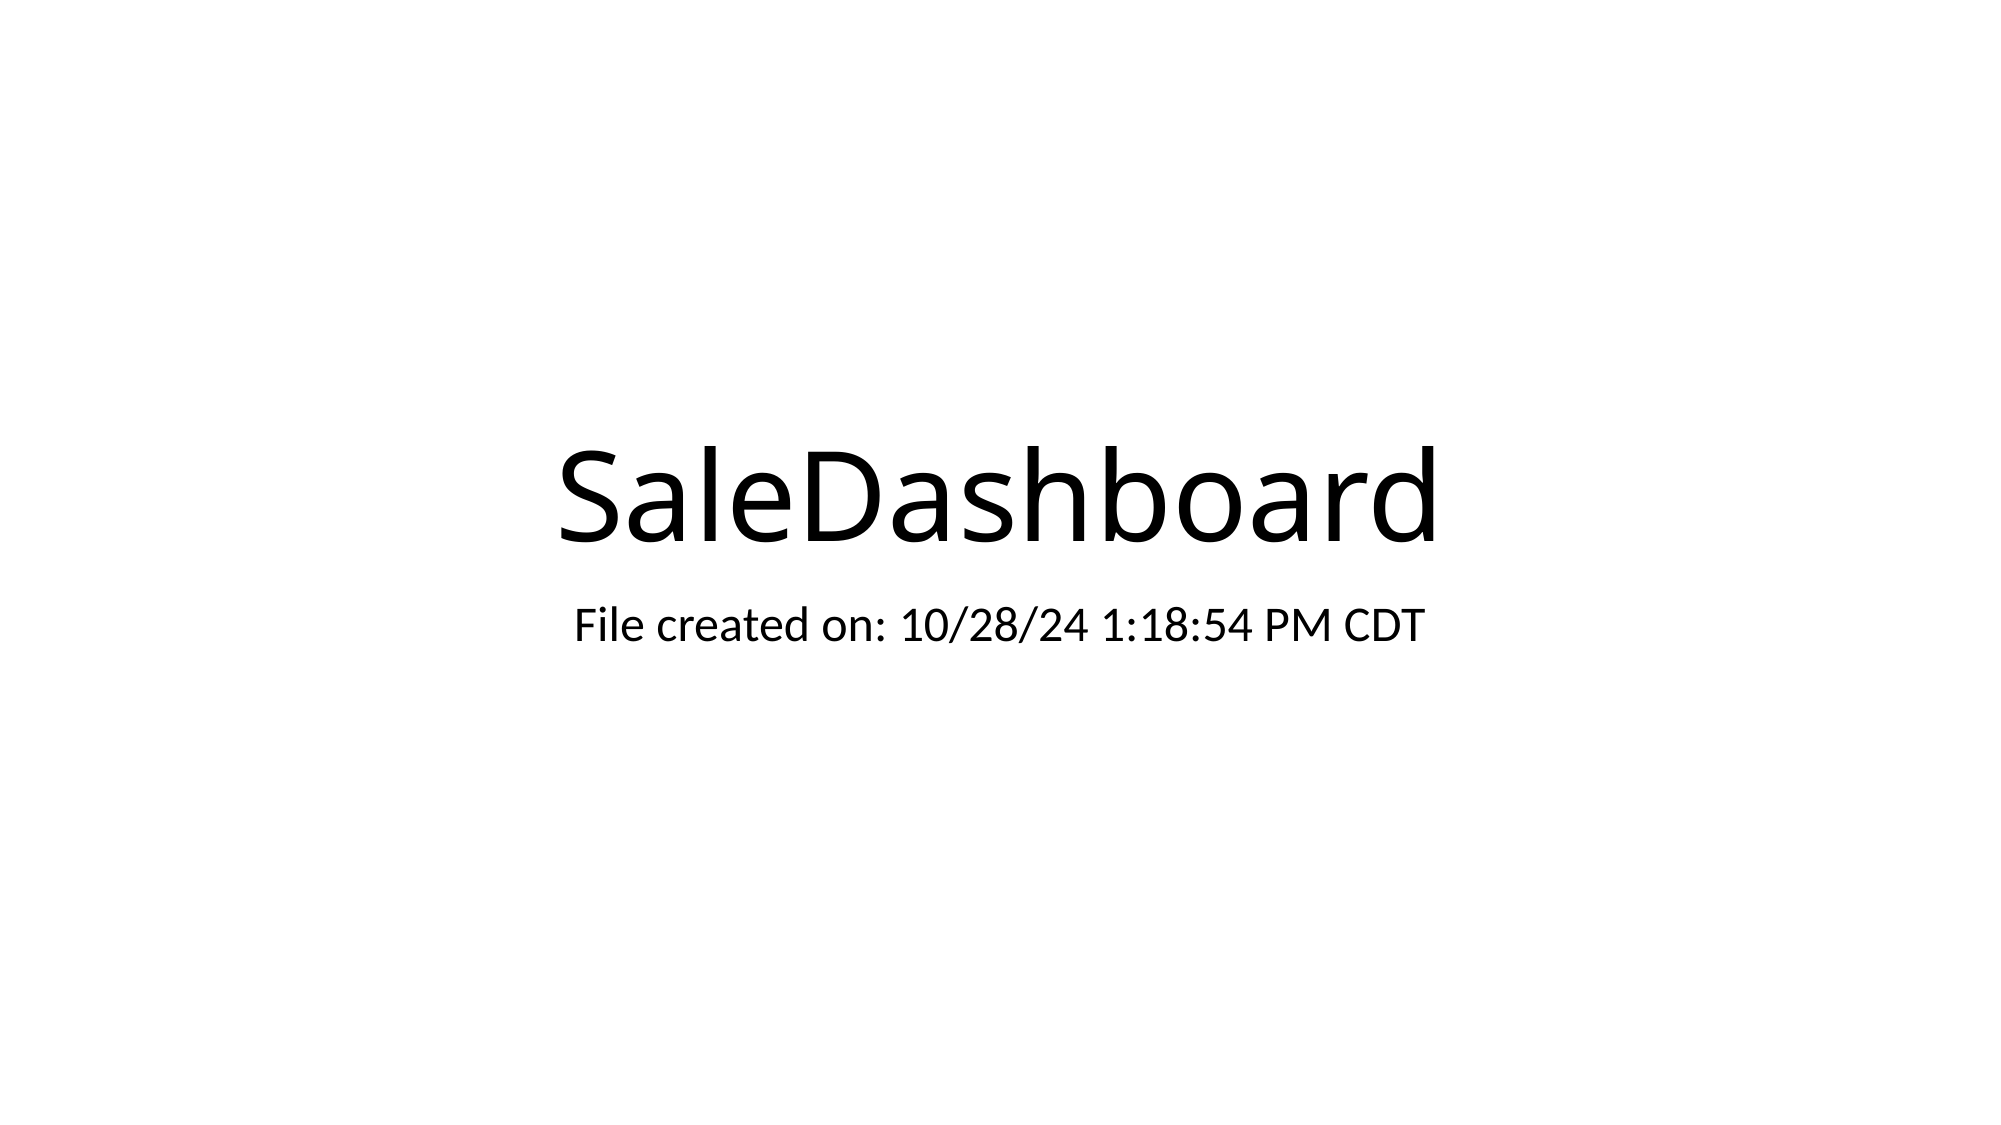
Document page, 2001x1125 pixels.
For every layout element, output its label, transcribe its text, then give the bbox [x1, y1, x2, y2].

title SaleDashboard [249, 184, 1750, 576]
subtitle File created on: 10/28/24 1:18:54 PM CDT [249, 590, 1750, 863]
